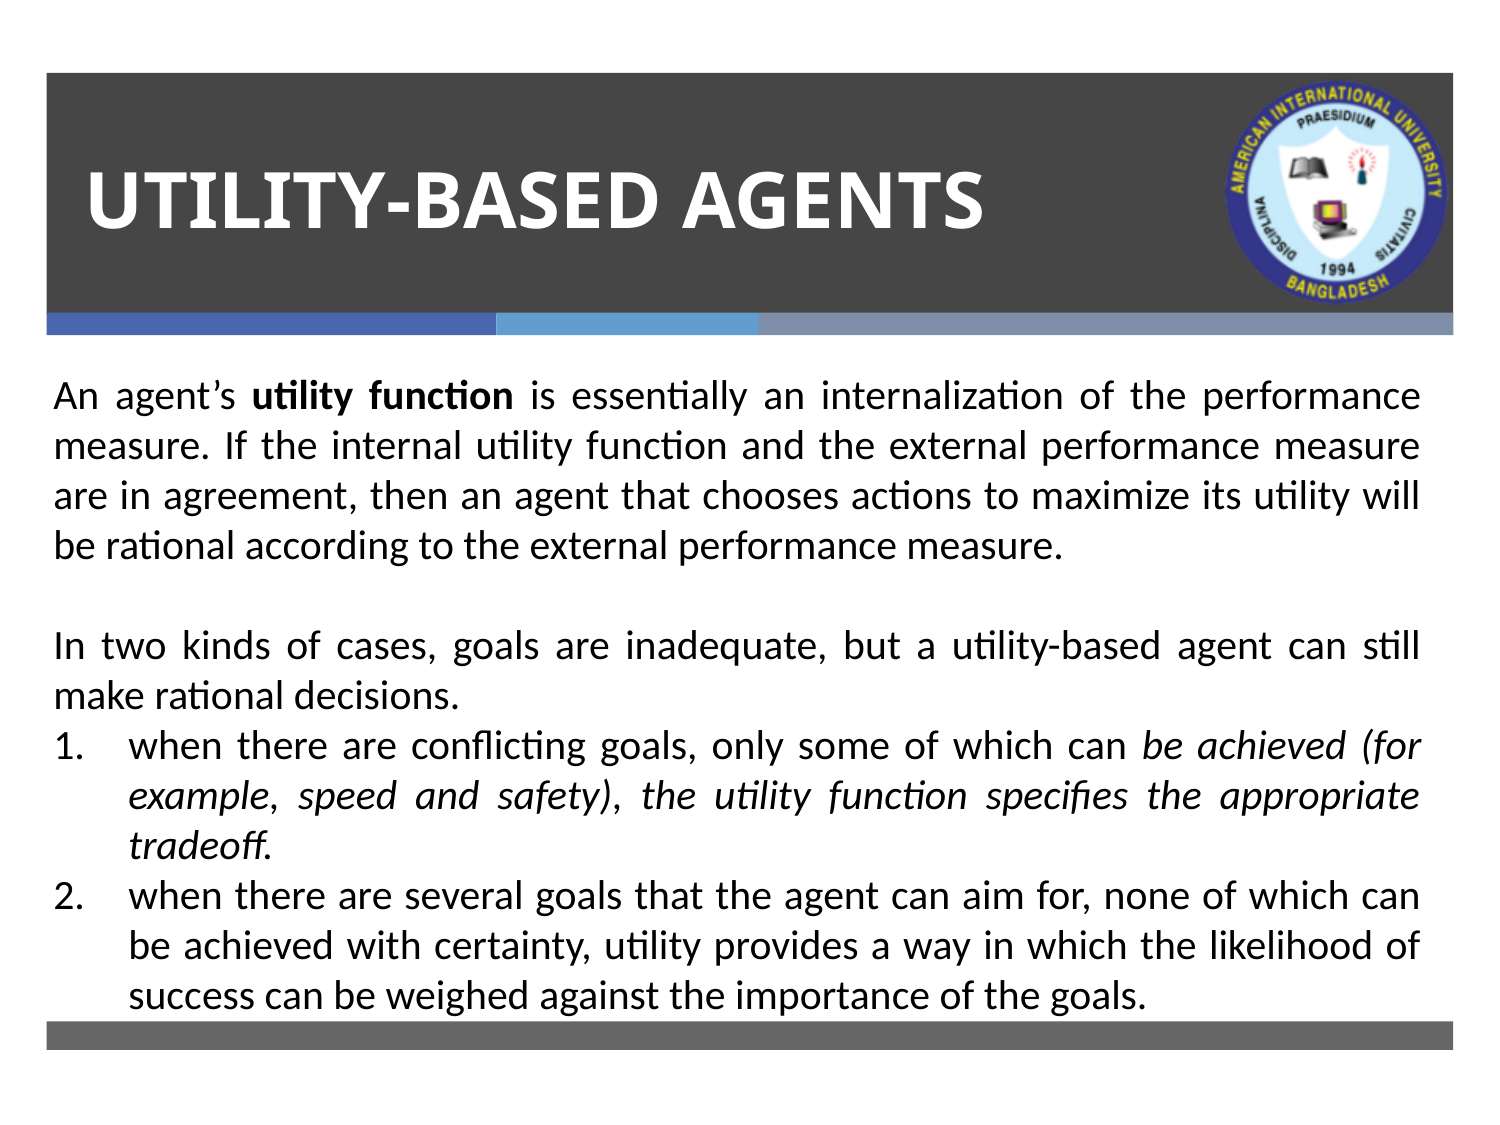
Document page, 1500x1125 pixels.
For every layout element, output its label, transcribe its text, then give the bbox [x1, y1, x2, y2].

title UTILITY-BASED AGENTS [69, 73, 1351, 253]
text_box An agent’s utility function is essentially an internalization of the performance measure. If the internal utility function and the external performance measure are in agreement, then an agent that chooses actions to maximize its utility will be rational according to the external performance measure. In two kinds of cases, goals are inadequate, but a utility-based agent can still make rational decisions. when there are conflicting goals, only some of which can be achieved (for example, speed and safety), the utility function specifies the appropriate tradeoff. when there are several goals that the agent can aim for, none of which can be achieved with certainty, utility provides a way in which the likelihood of success can be weighed against the importance of the goals. [38, 360, 1437, 1076]
picture [1220, 75, 1454, 310]
